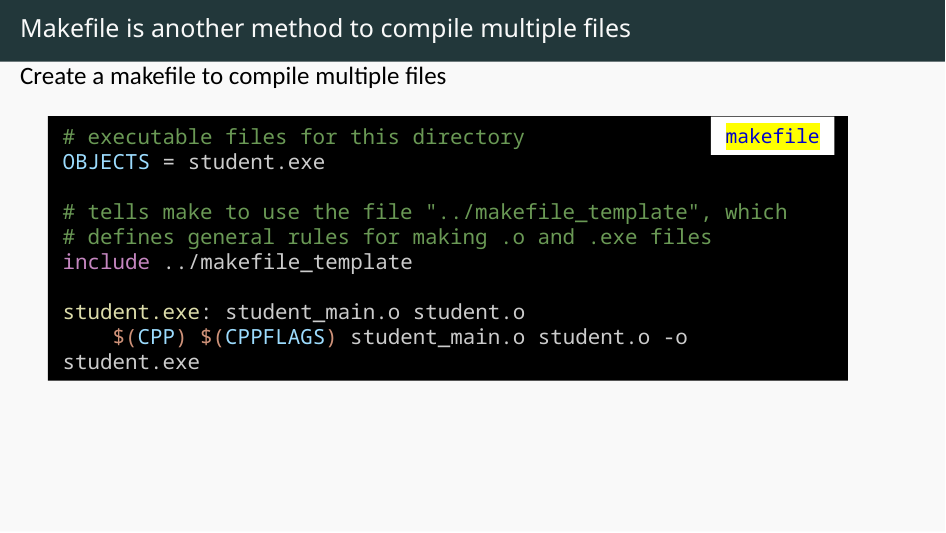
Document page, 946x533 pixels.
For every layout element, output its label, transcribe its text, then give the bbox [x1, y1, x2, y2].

text_box # executable files for this directory OBJECTS = student.exe # tells make to use the file "../makefile_template", which # defines general rules for making .o and .exe files include ../makefile_template student.exe: student_main.o student.o $(CPP) $(CPPFLAGS) student_main.o student.o -o student.exe [47, 116, 848, 381]
title Makefile is another method to compile multiple files [20, 12, 926, 48]
text_box makefile [710, 116, 835, 155]
list Create a makefile to compile multiple files [20, 59, 878, 90]
